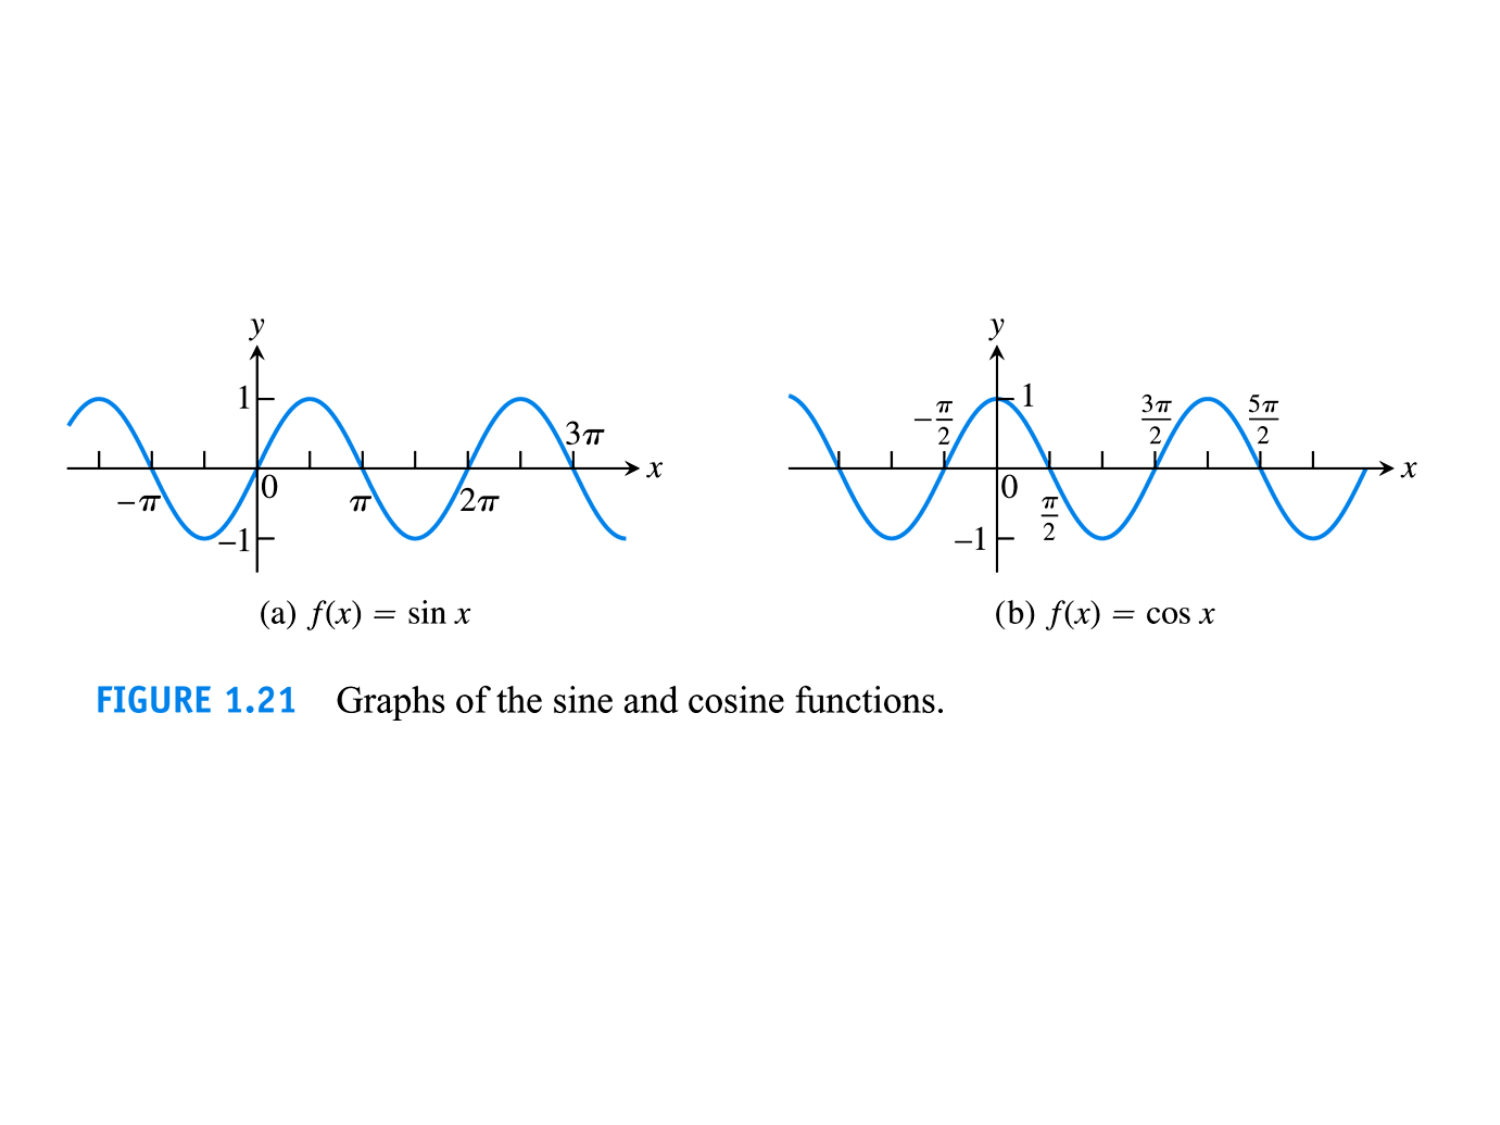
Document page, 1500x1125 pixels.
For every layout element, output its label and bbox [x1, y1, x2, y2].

picture [62, 312, 1426, 726]
